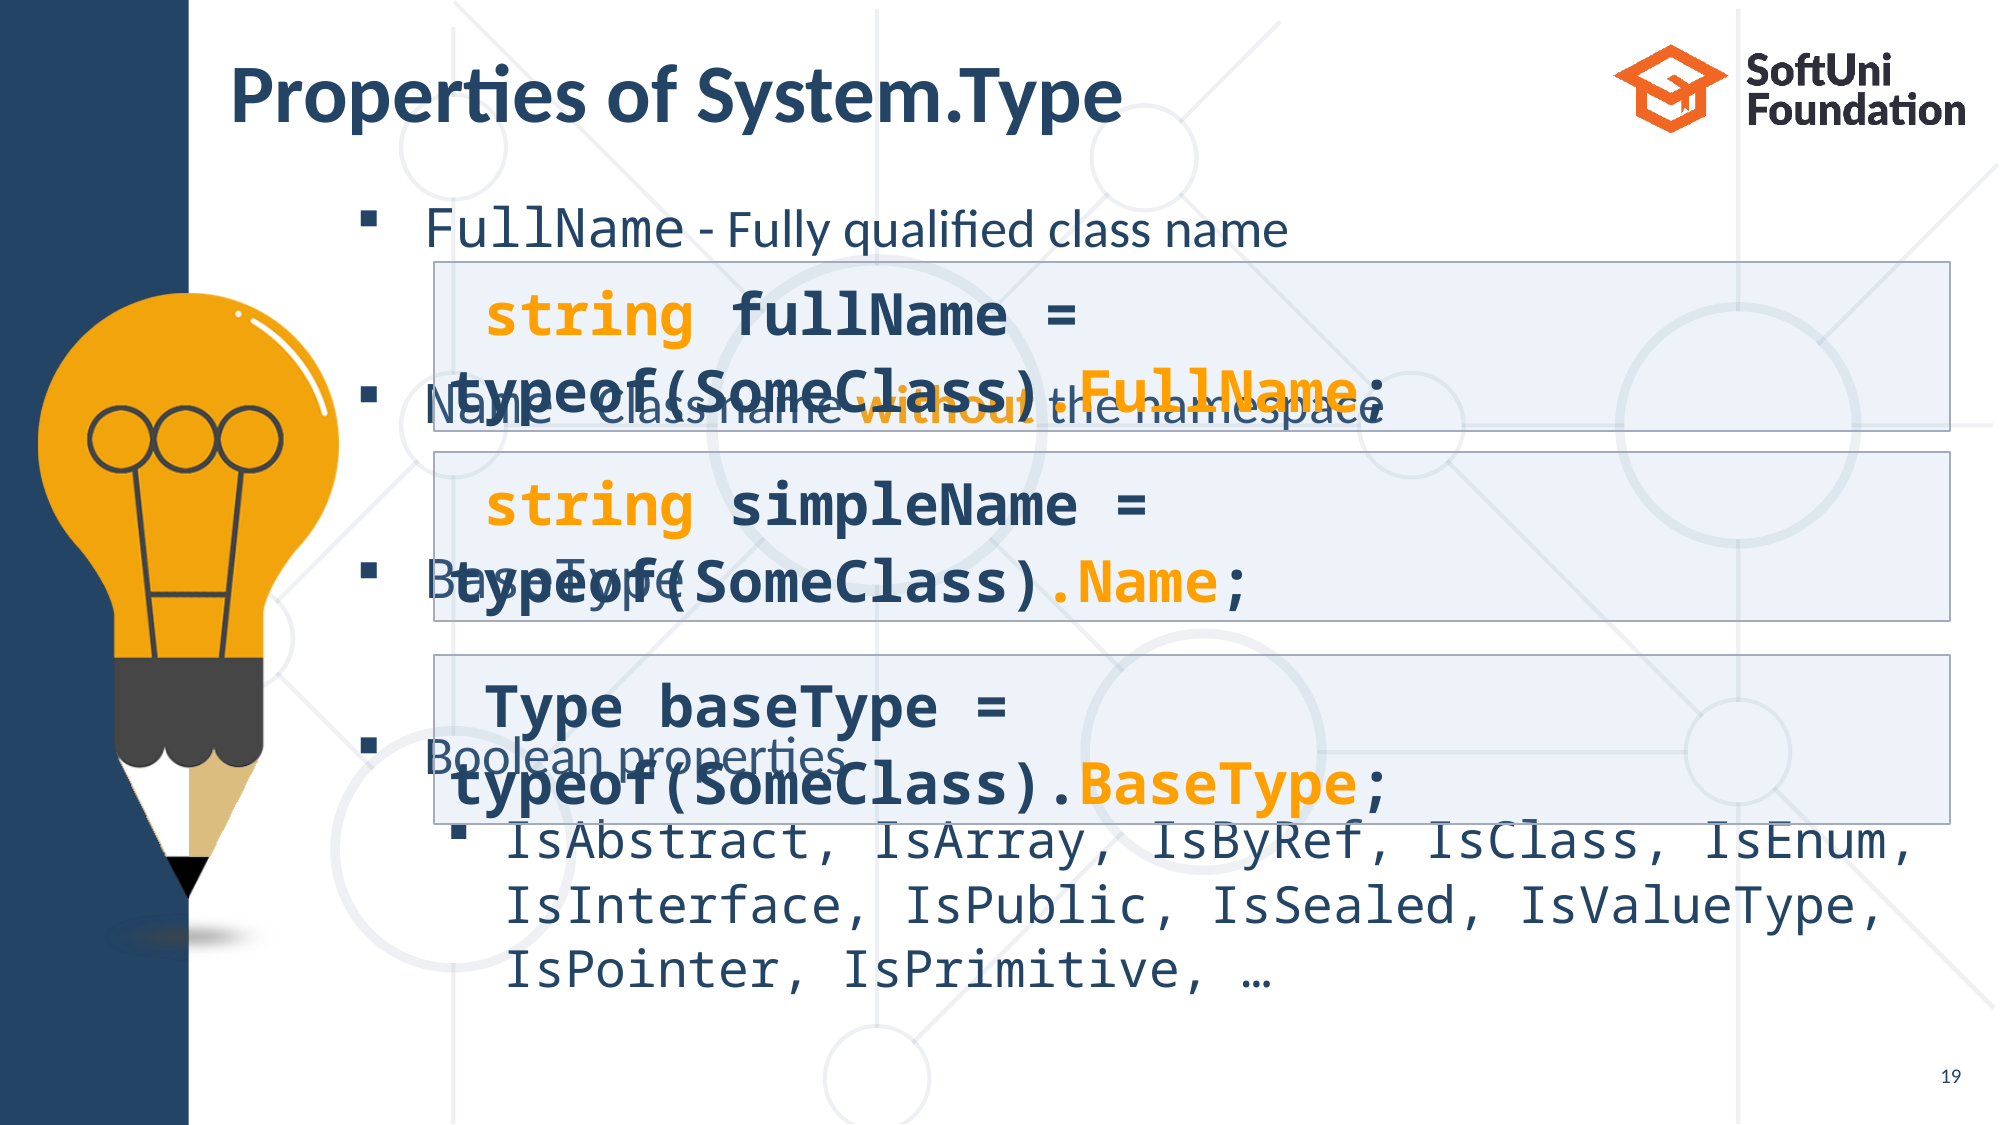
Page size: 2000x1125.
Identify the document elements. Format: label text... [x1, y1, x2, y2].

text_box string simpleName = typeof(SomeClass).Name; [434, 452, 1950, 621]
picture [38, 293, 338, 961]
slide_number 19 [1896, 1049, 1968, 1101]
picture [1613, 44, 1965, 133]
text_box Type baseType = typeof(SomeClass).BaseType; [434, 655, 1950, 824]
text_box string fullName = typeof(SomeClass).FullName; [434, 262, 1950, 432]
title Properties of System.Type [212, 16, 1591, 162]
list FullName - Fully qualified class name Name - Class name without the namespace BaseType Boolean properties IsAbstract, IsArray, IsByRef, IsClass, IsEnum, IsInterface, IsPublic, IsSealed, IsValueType, IsPointer, IsPrimitive, … [338, 183, 1968, 1050]
